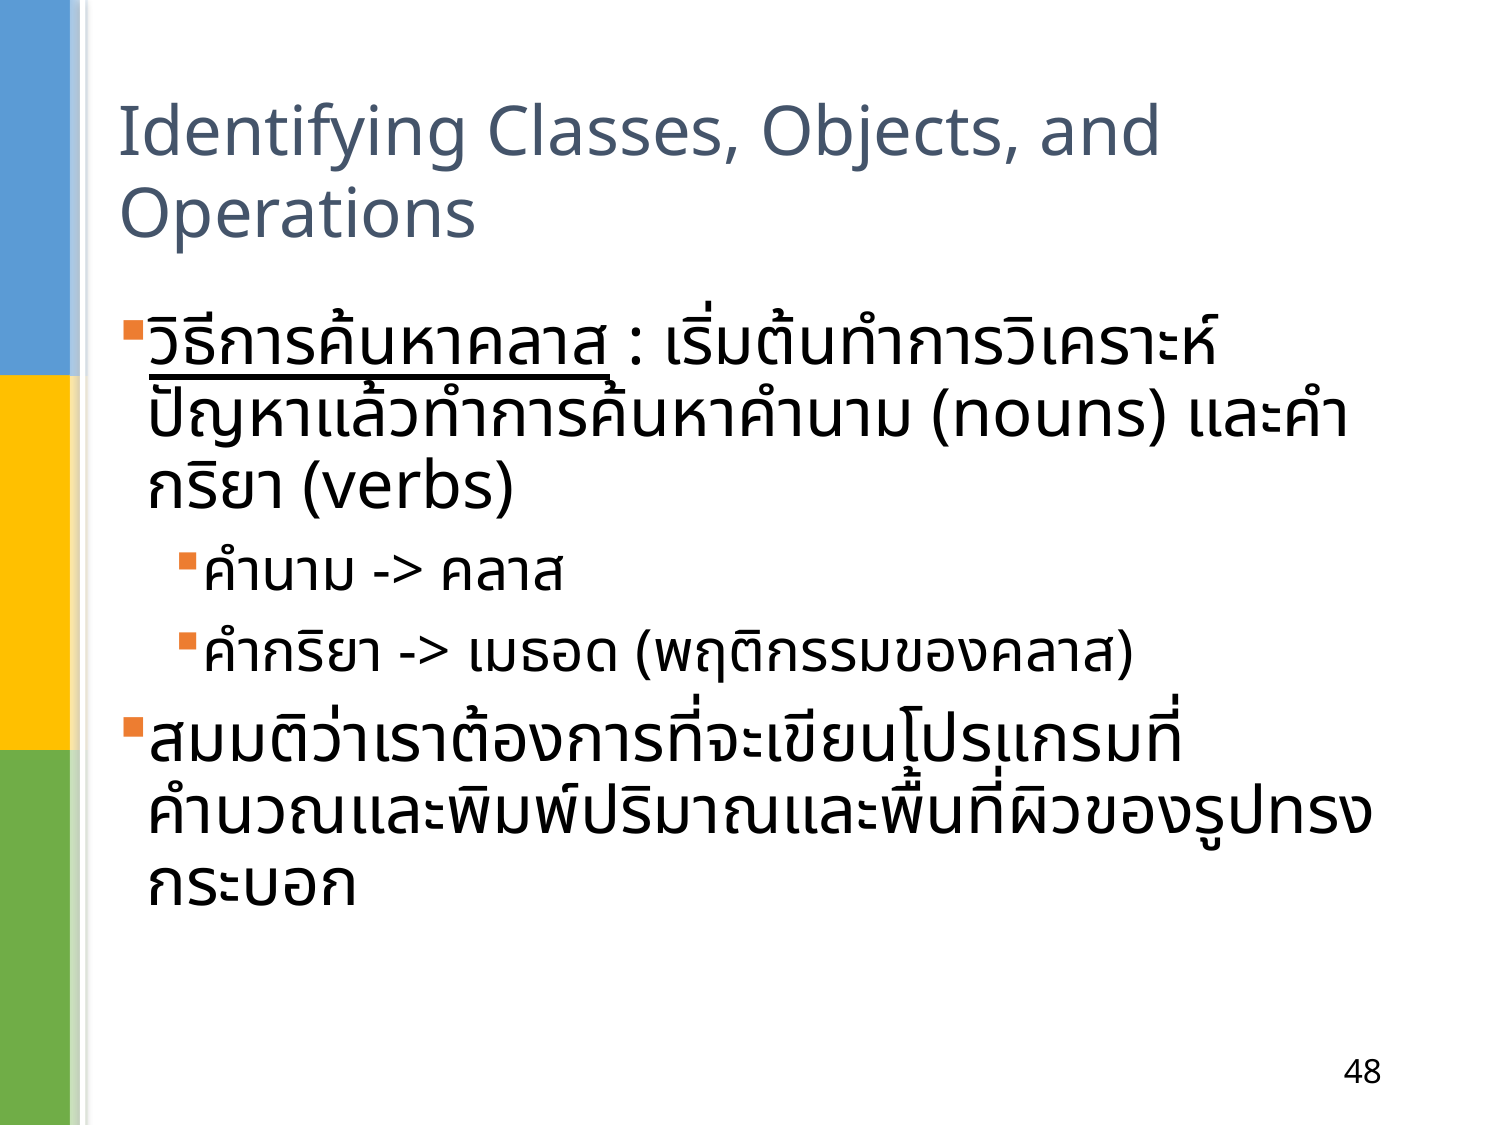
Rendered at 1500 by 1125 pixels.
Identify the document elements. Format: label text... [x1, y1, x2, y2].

list วิธีการค้นหาคลาส : เริ่มต้นทำการวิเคราะห์ปัญหาแล้วทำการค้นหาคำนาม (nouns) และคำกริยา (verbs) คำนาม -> คลาส คำกริยา -> เมธอด (พฤติกรรมของคลาส) สมมติว่าเราต้องการที่จะเขียนโปรแกรมที่คำนวณและพิมพ์ปริมาณและพื้นที่ผิวของรูปทรงกระบอก [103, 299, 1397, 1014]
slide_number 48 [993, 1042, 1397, 1103]
title Identifying Classes, Objects, and Operations [103, 59, 1397, 278]
